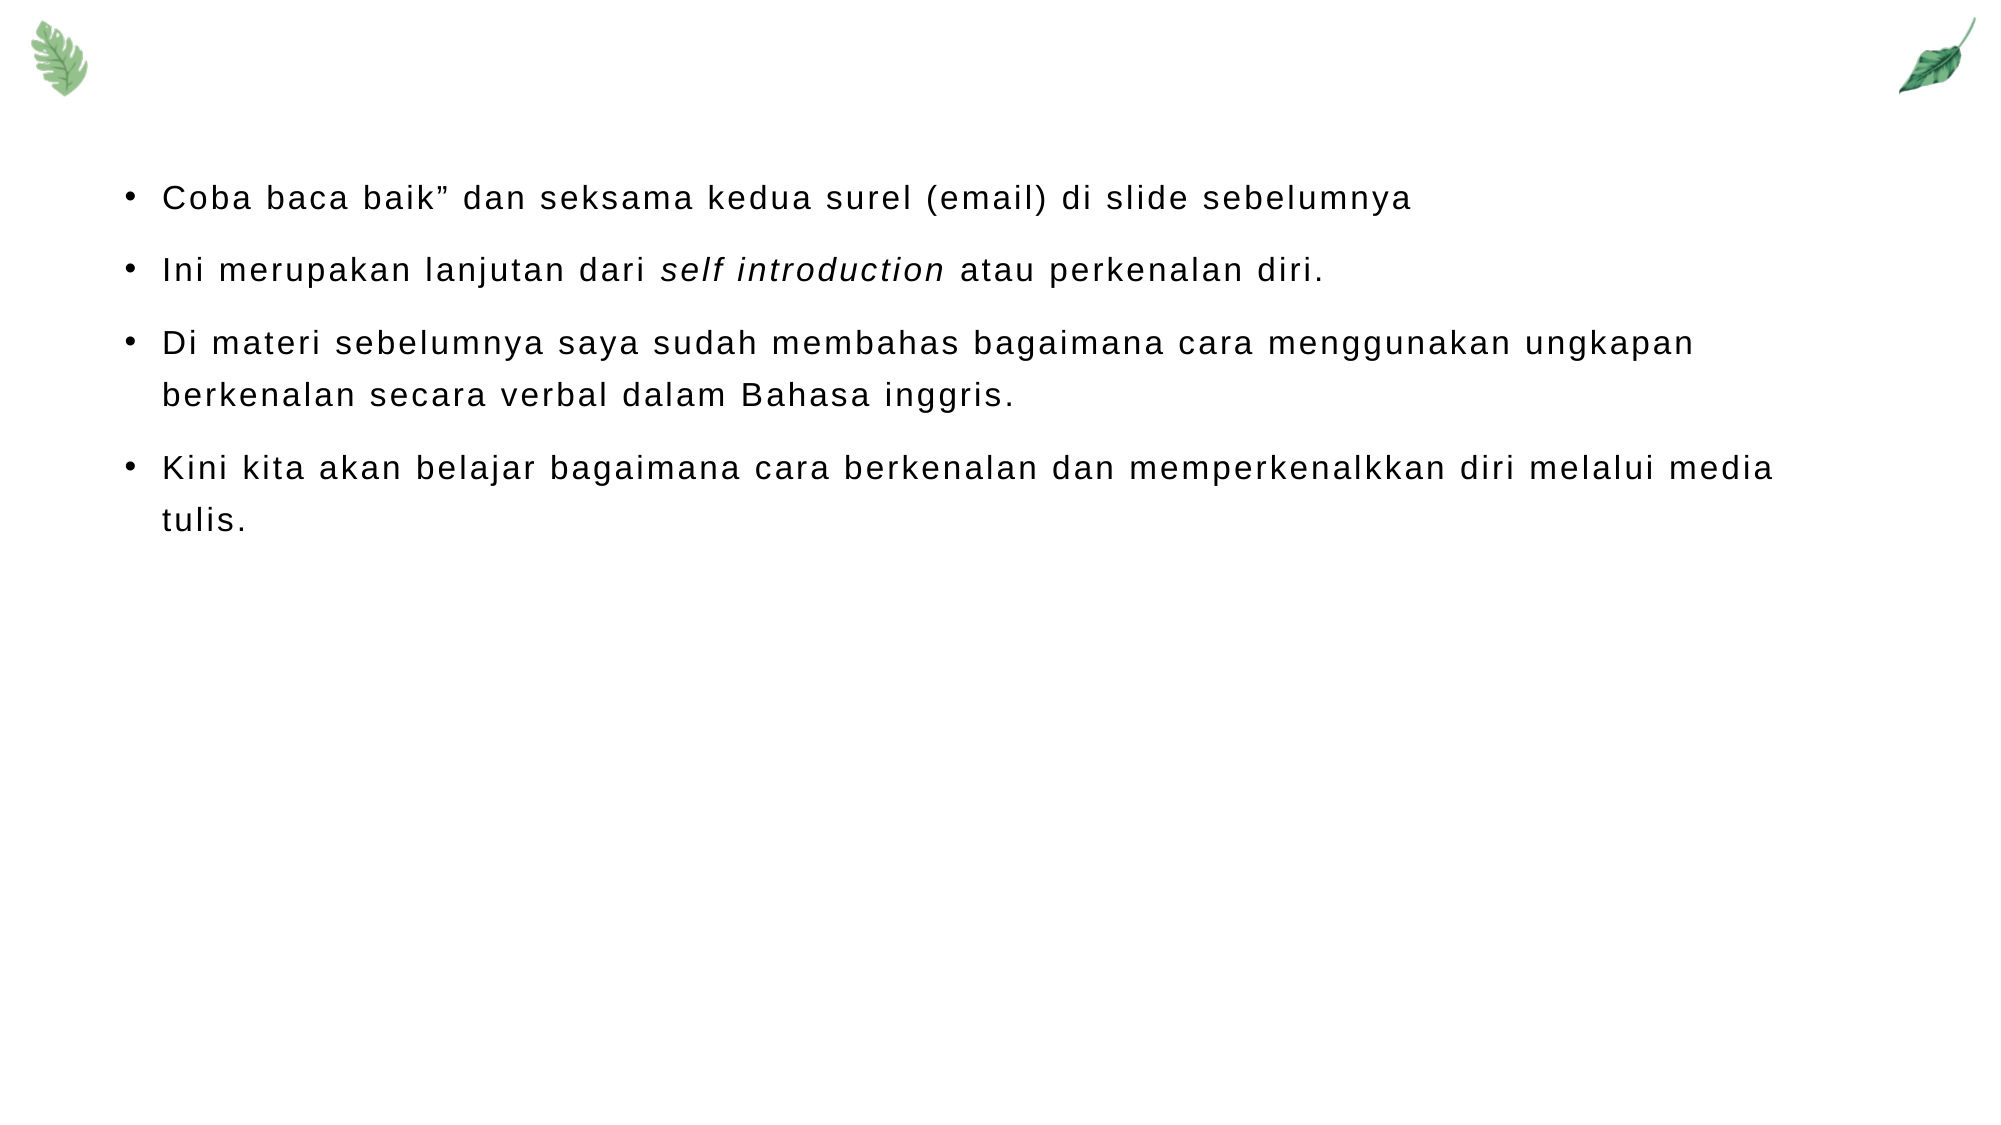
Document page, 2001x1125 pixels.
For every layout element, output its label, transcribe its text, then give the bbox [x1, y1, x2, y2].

picture [0, 0, 119, 118]
picture [1881, 0, 2000, 118]
list Coba baca baik” dan seksama kedua surel (email) di slide sebelumnya Ini merupakan lanjutan dari self introduction atau perkenalan diri. Di materi sebelumnya saya sudah membahas bagaimana cara menggunakan ungkapan berkenalan secara verbal dalam Bahasa inggris. Kini kita akan belajar bagaimana cara berkenalan dan memperkenalkkan diri melalui media tulis. [109, 156, 1891, 1041]
